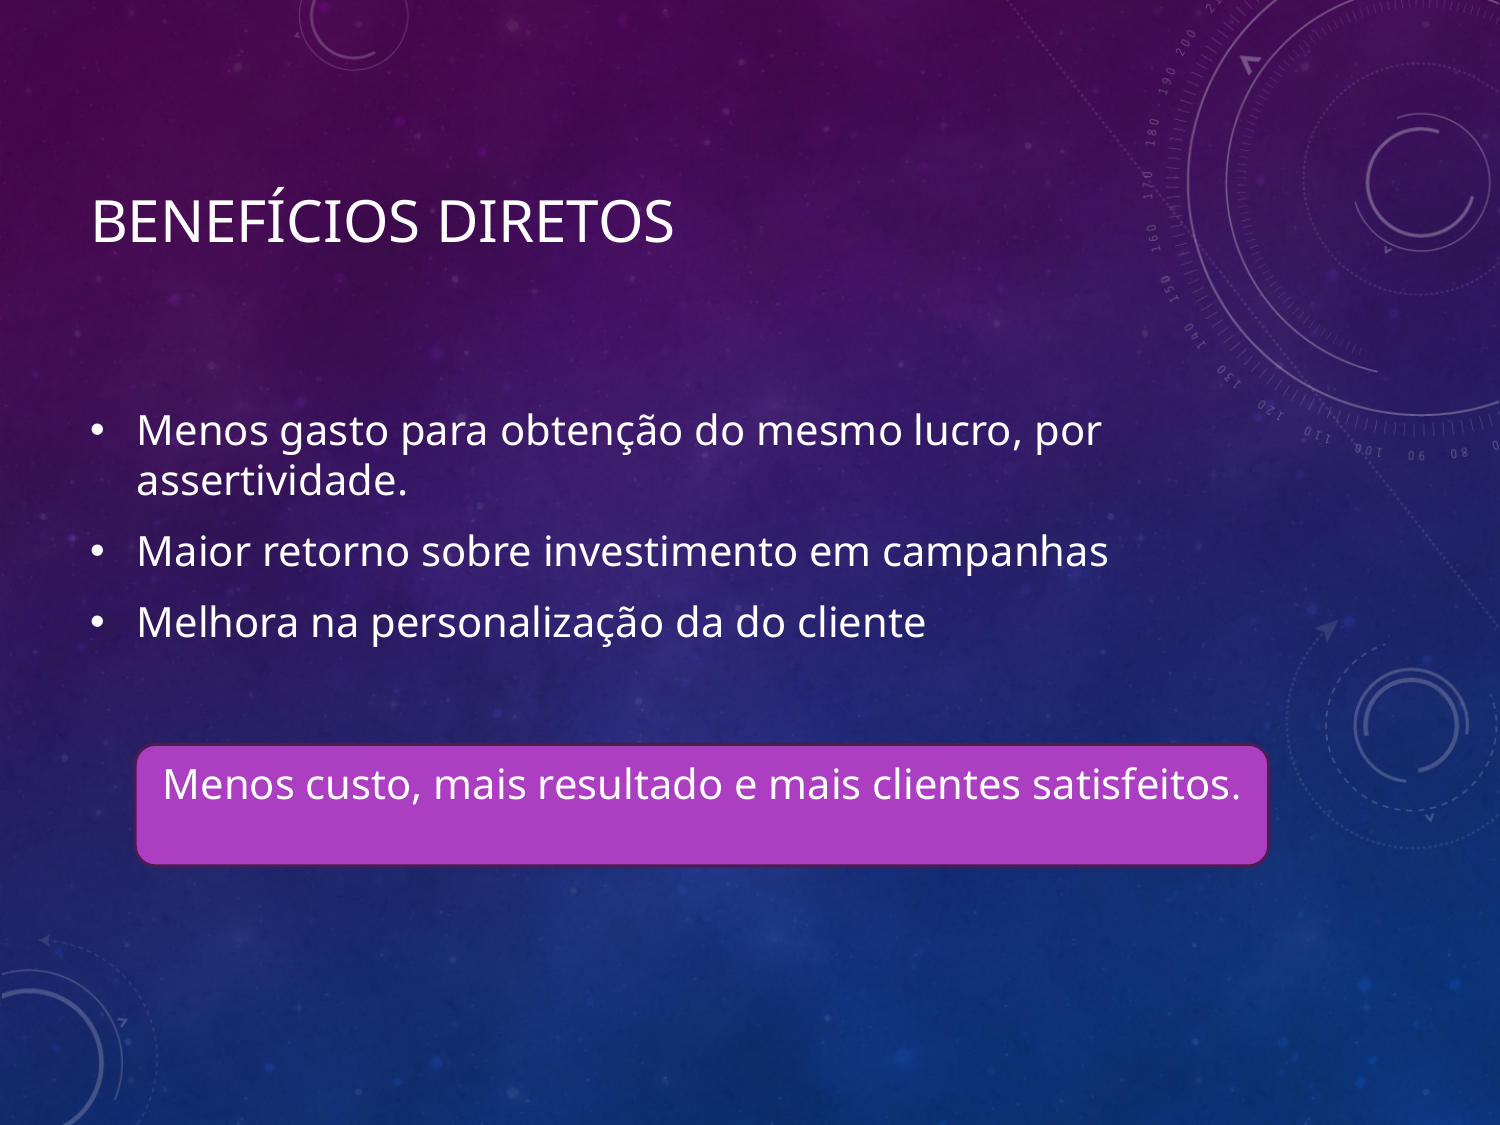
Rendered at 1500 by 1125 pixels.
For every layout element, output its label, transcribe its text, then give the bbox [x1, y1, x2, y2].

list Menos gasto para obtenção do mesmo lucro, por assertividade. Maior retorno sobre investimento em campanhas Melhora na personalização da do cliente [75, 99, 1350, 950]
picture [0, 0, 1500, 1125]
text_box Menos custo, mais resultado e mais clientes satisfeitos. [133, 742, 1271, 868]
